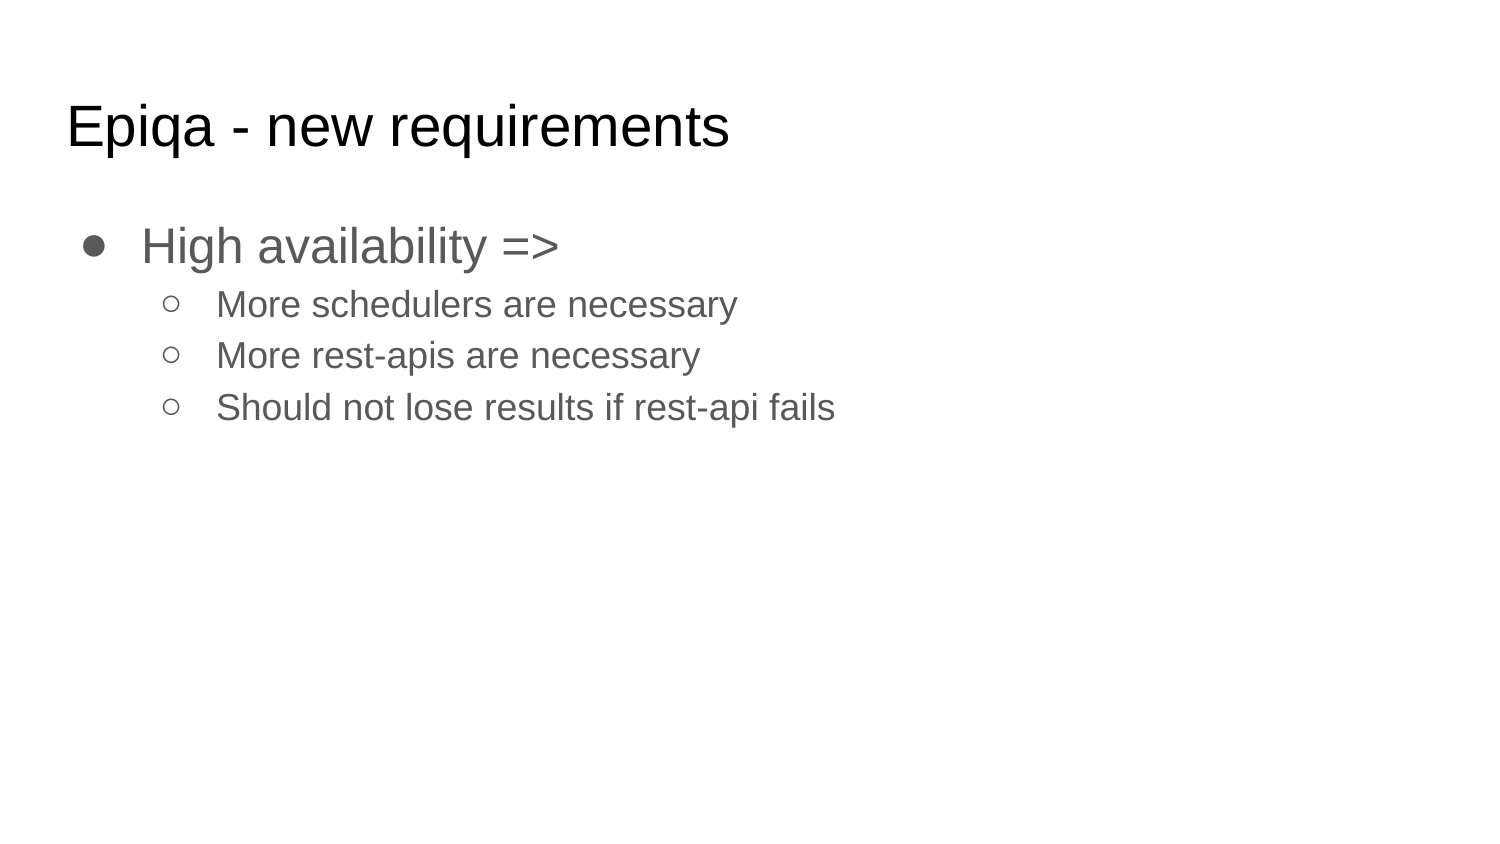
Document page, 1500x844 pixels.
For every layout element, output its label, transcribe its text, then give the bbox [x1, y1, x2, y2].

title Epiqa - new requirements [51, 72, 1449, 167]
list High availability => More schedulers are necessary More rest-apis are necessary Should not lose results if rest-api fails [51, 189, 1449, 750]
